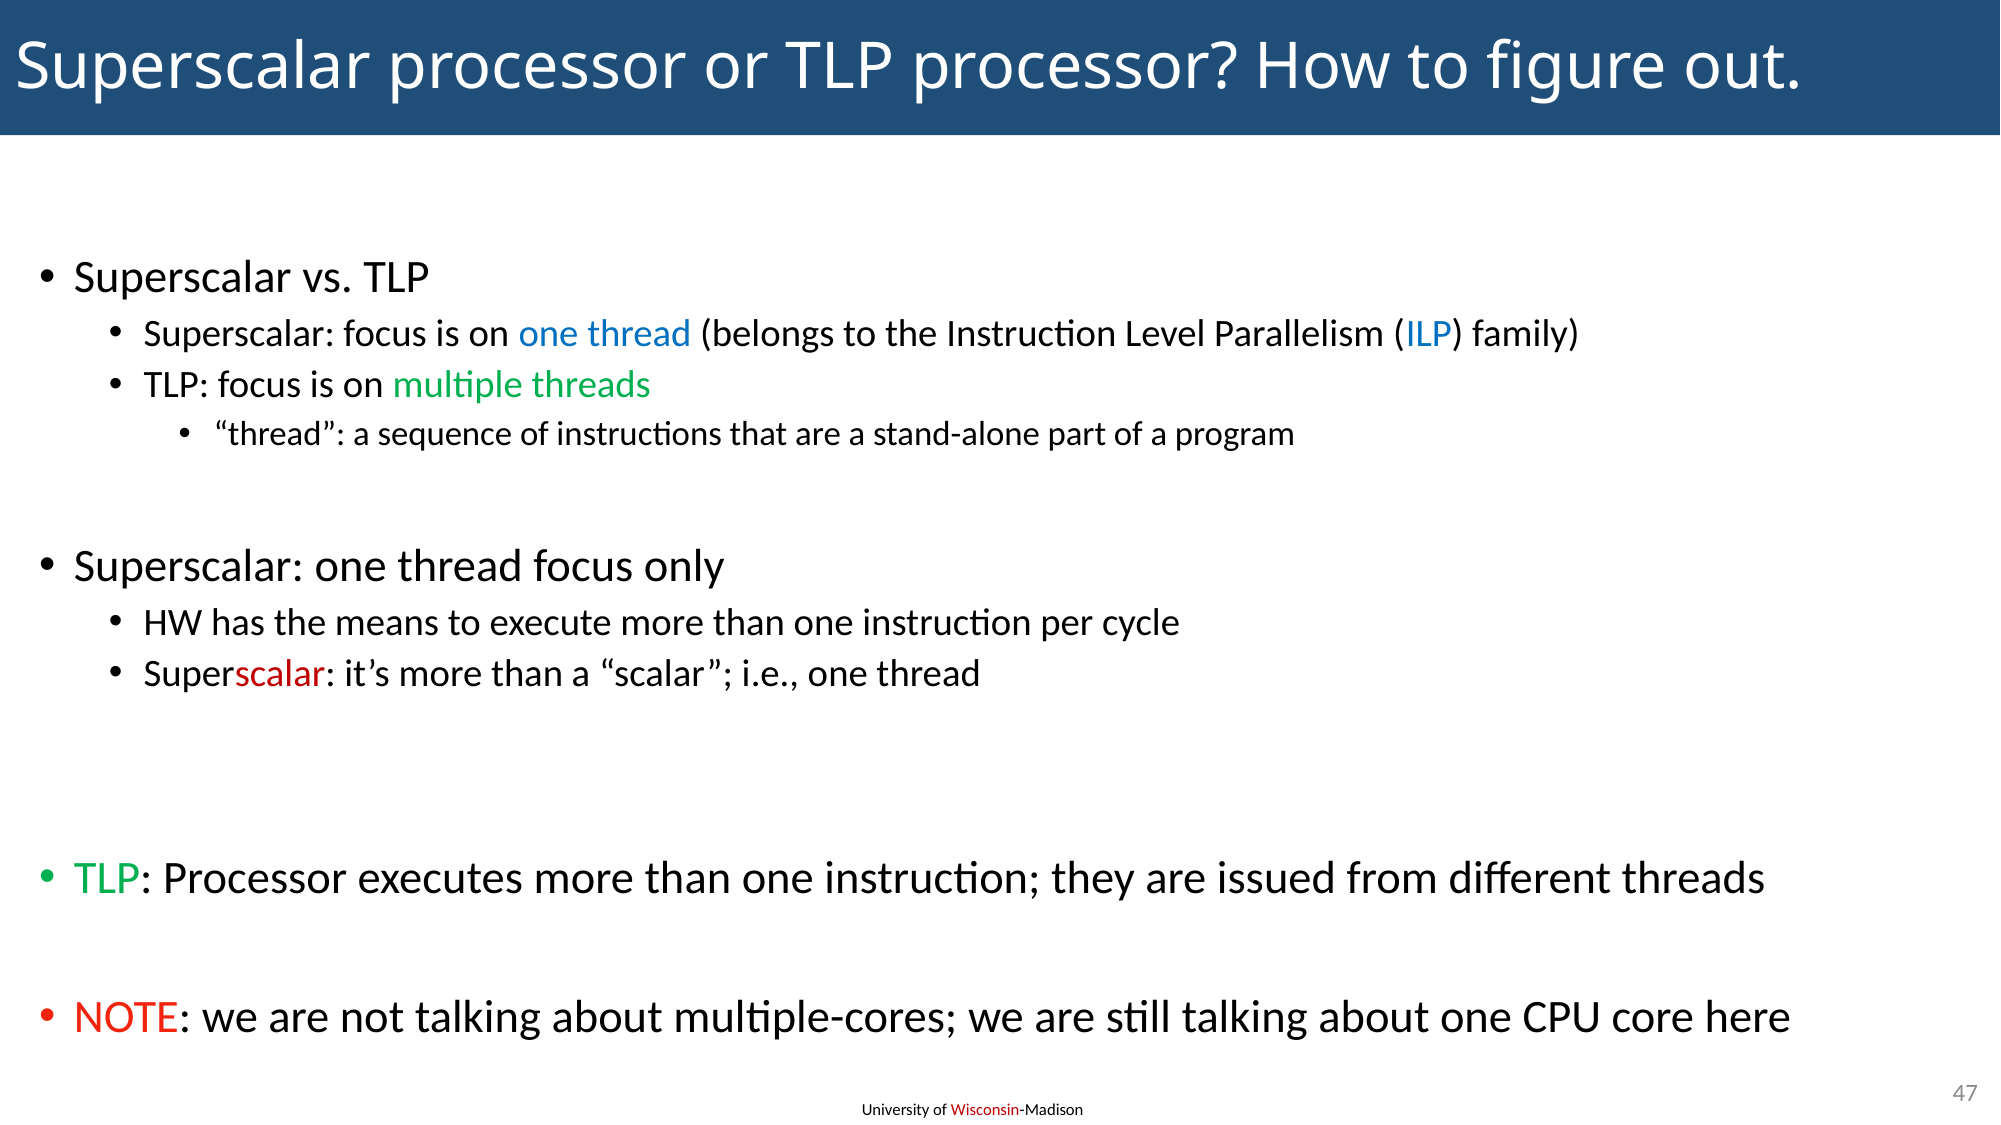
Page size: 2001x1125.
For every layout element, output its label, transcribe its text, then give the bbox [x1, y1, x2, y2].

list Superscalar vs. TLP Superscalar: focus is on one thread (belongs to the Instruction Level Parallelism (ILP) family) TLP: focus is on multiple threads “thread”: a sequence of instructions that are a stand-alone part of a program Superscalar: one thread focus only HW has the means to execute more than one instruction per cycle Superscalar: it’s more than a “scalar”; i.e., one thread TLP: Processor executes more than one instruction; they are issued from different threads NOTE: we are not talking about multiple-cores; we are still talking about one CPU core here [24, 245, 1987, 1055]
slide_number 47 [1879, 1069, 1994, 1114]
title Superscalar processor or TLP processor? How to figure out. [0, 0, 2000, 136]
